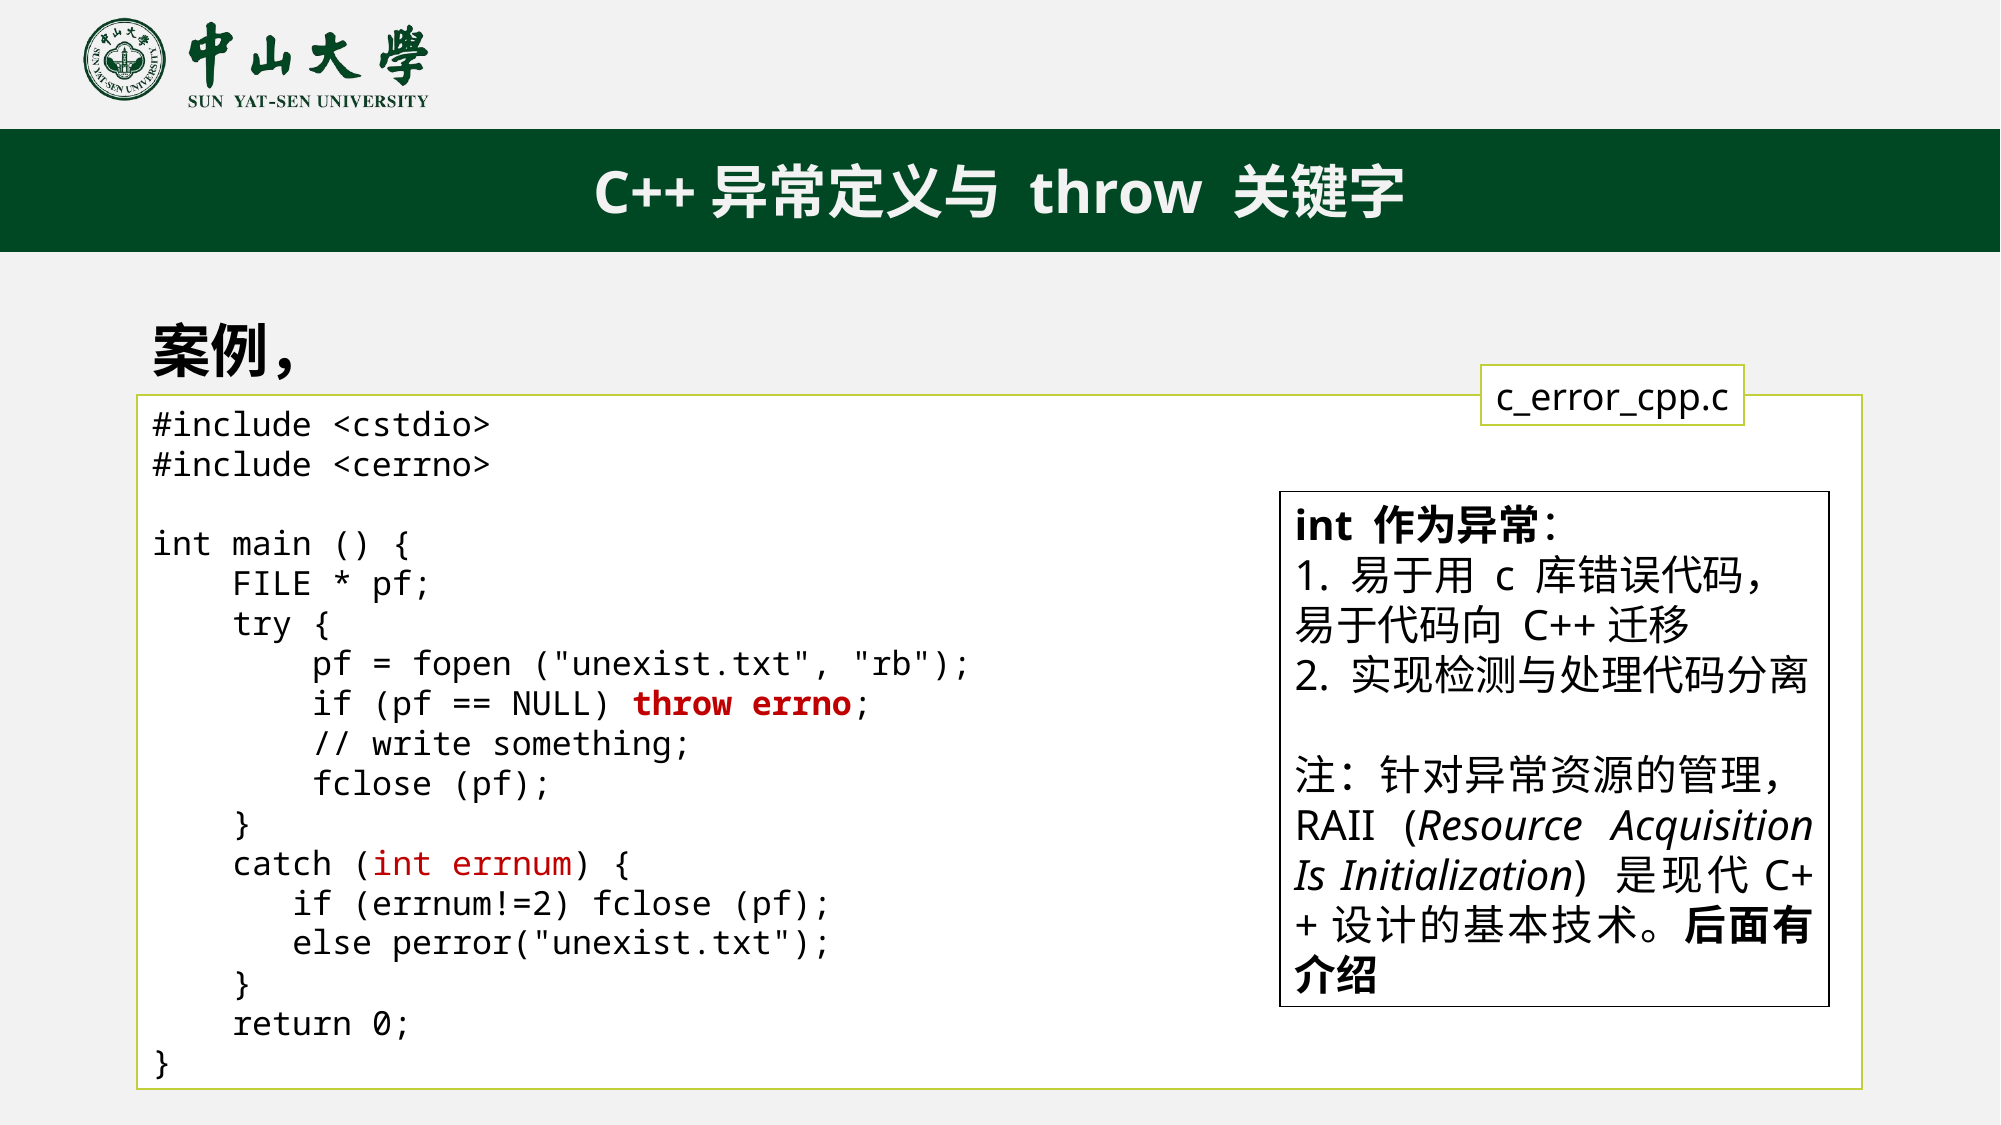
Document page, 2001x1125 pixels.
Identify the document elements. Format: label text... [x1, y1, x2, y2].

picture [61, 0, 473, 143]
text_box c_error_cpp.c [1480, 364, 1745, 426]
text_box int 作为异常： 1. 易于用 c 库错误代码，易于代码向 C++迁移 2. 实现检测与处理代码分离 注：针对异常资源的管理，RAII (Resource Acquisition Is Initialization) 是现代C++设计的基本技术。后面有介绍 [1279, 491, 1830, 1007]
list 案例， [137, 299, 1863, 394]
text_box #include <cstdio> #include <cerrno> int main () { FILE * pf; try { pf = fopen ("unexist.txt", "rb"); if (pf == NULL) throw errno; // write something; fclose (pf); } catch (int errnum) { if (errnum!=2) fclose (pf); else perror("unexist.txt"); } return 0; } [136, 394, 1863, 1090]
text_box C++异常定义与 throw 关键字 [0, 129, 2000, 251]
